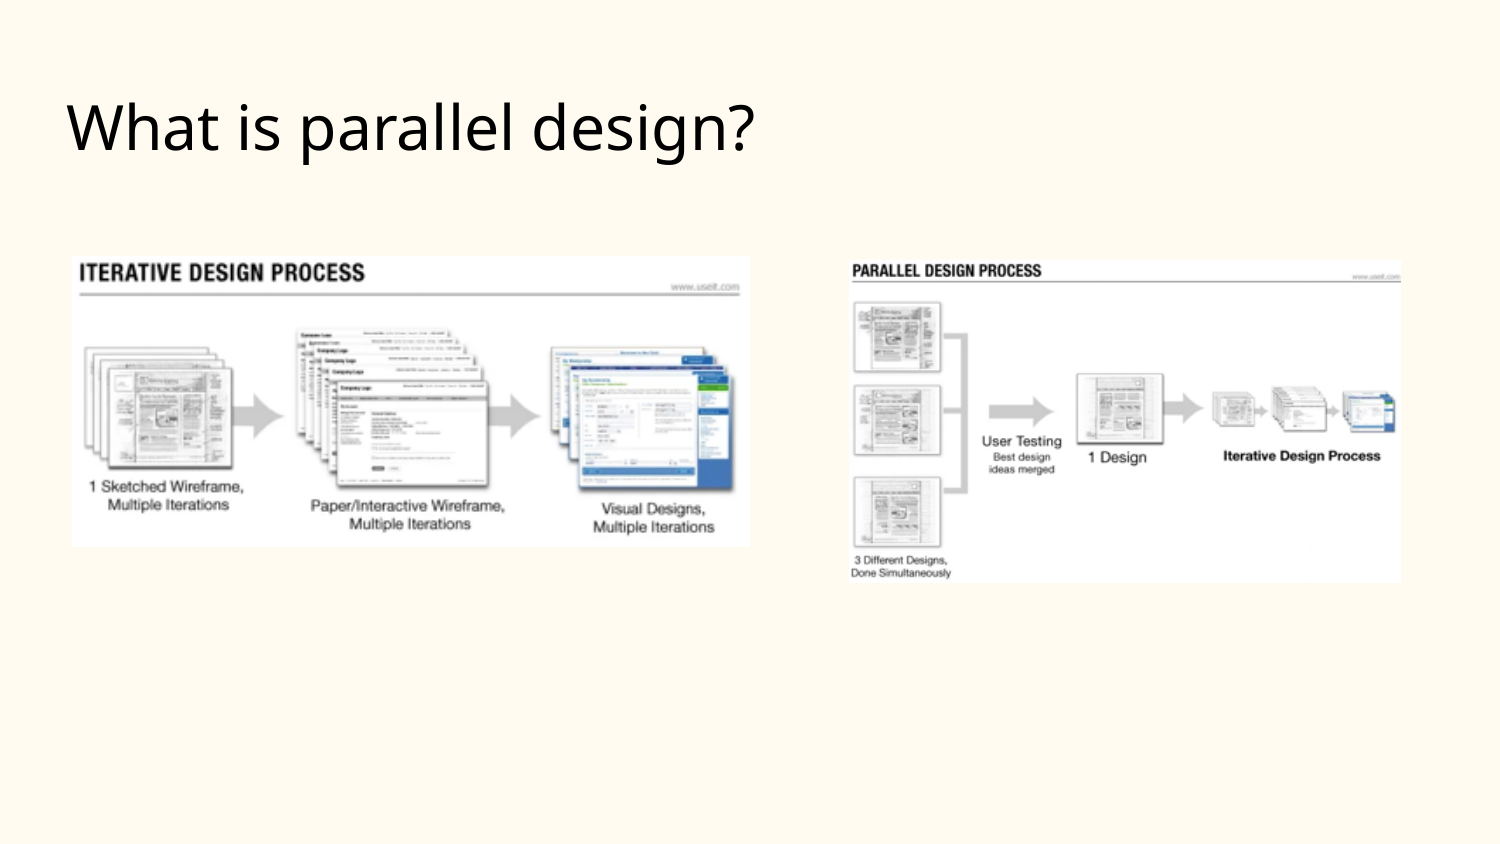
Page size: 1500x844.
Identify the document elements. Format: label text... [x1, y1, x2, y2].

picture [72, 256, 751, 547]
picture [849, 260, 1401, 584]
title What is parallel design? [51, 72, 1449, 174]
